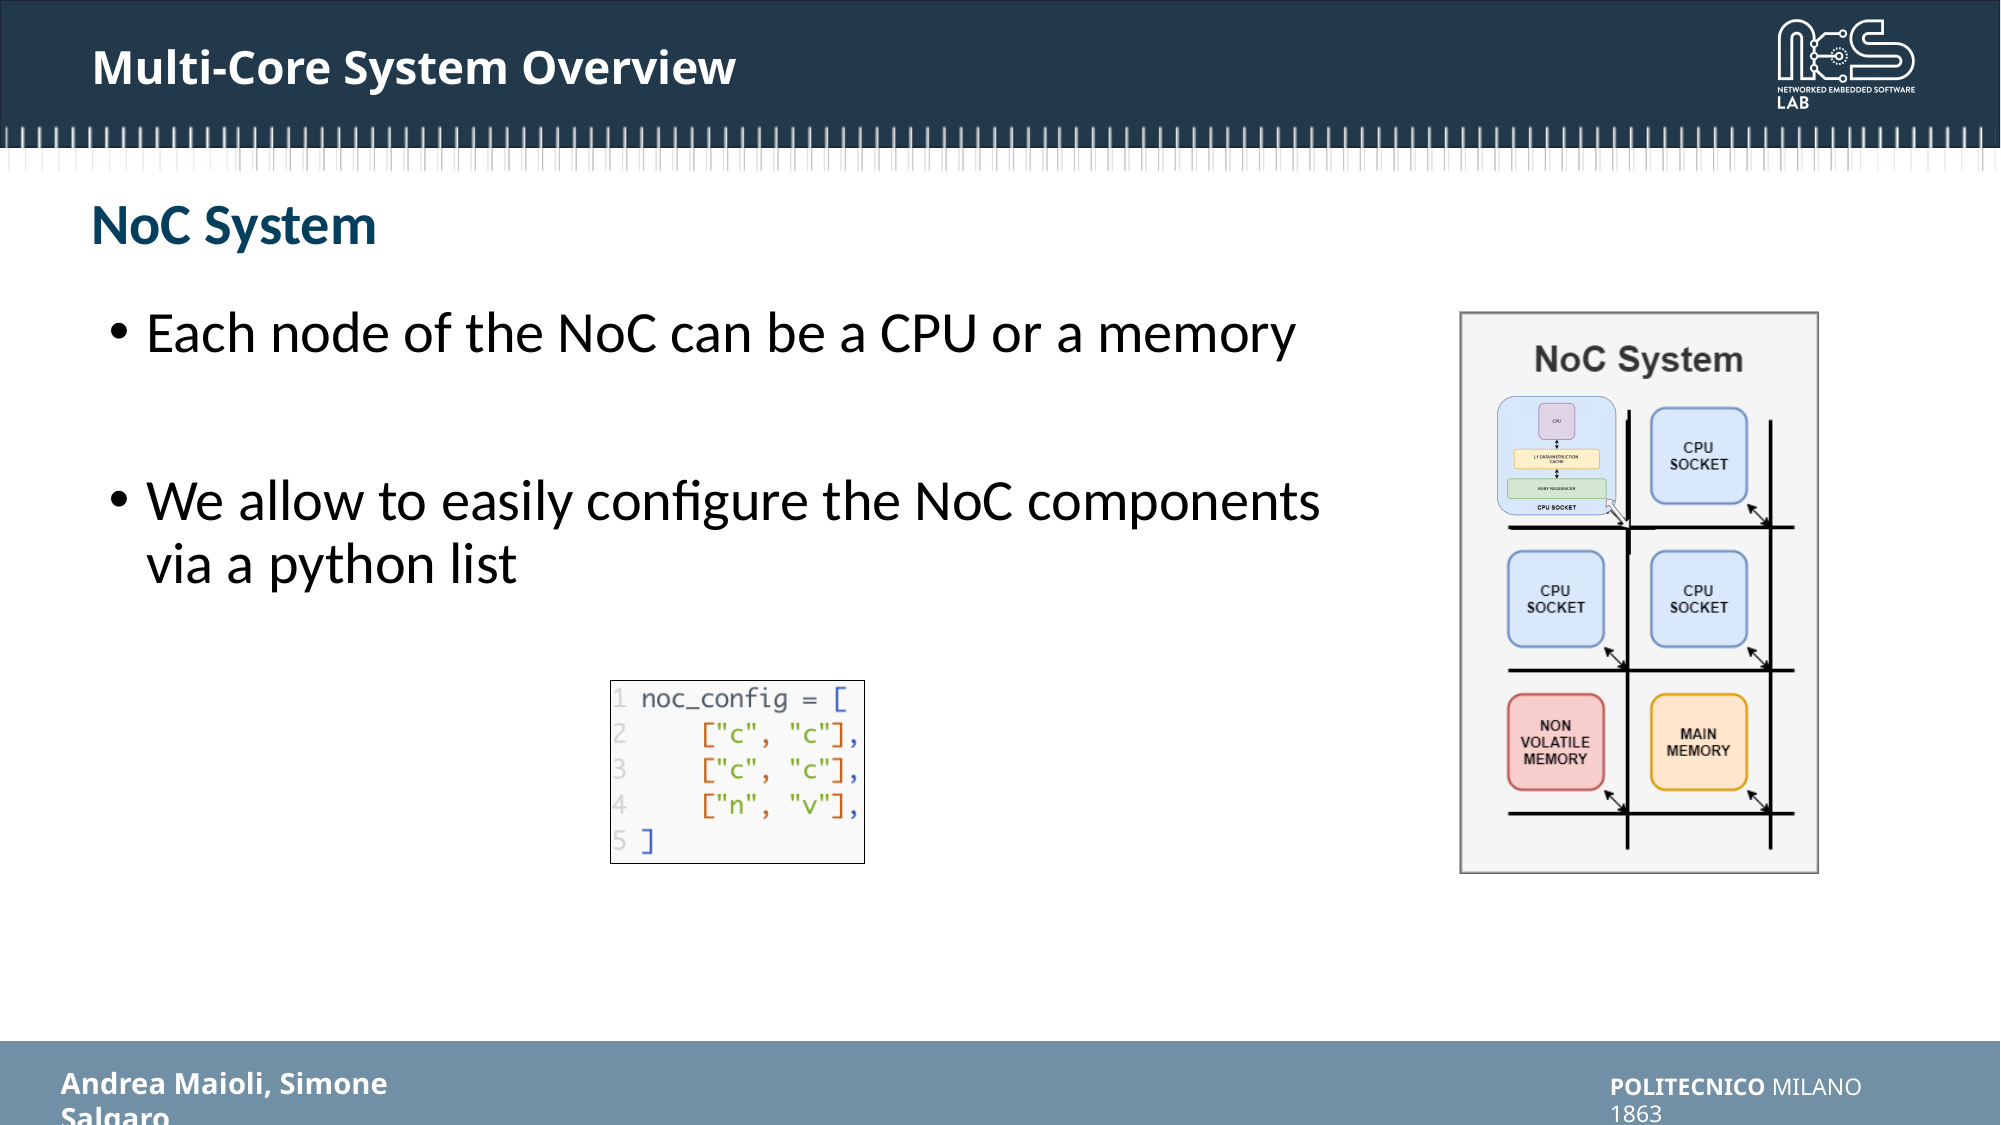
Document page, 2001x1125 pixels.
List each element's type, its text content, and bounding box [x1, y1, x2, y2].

text_box NoC System [76, 179, 1402, 264]
text_box Each node of the NoC can be a CPU or a memory We allow to easily configure the NoC components via a python list [93, 295, 1381, 1010]
picture [1459, 311, 1819, 874]
picture [610, 680, 865, 864]
title Multi-Core System Overview [76, 38, 1000, 93]
picture [1772, 16, 1919, 112]
